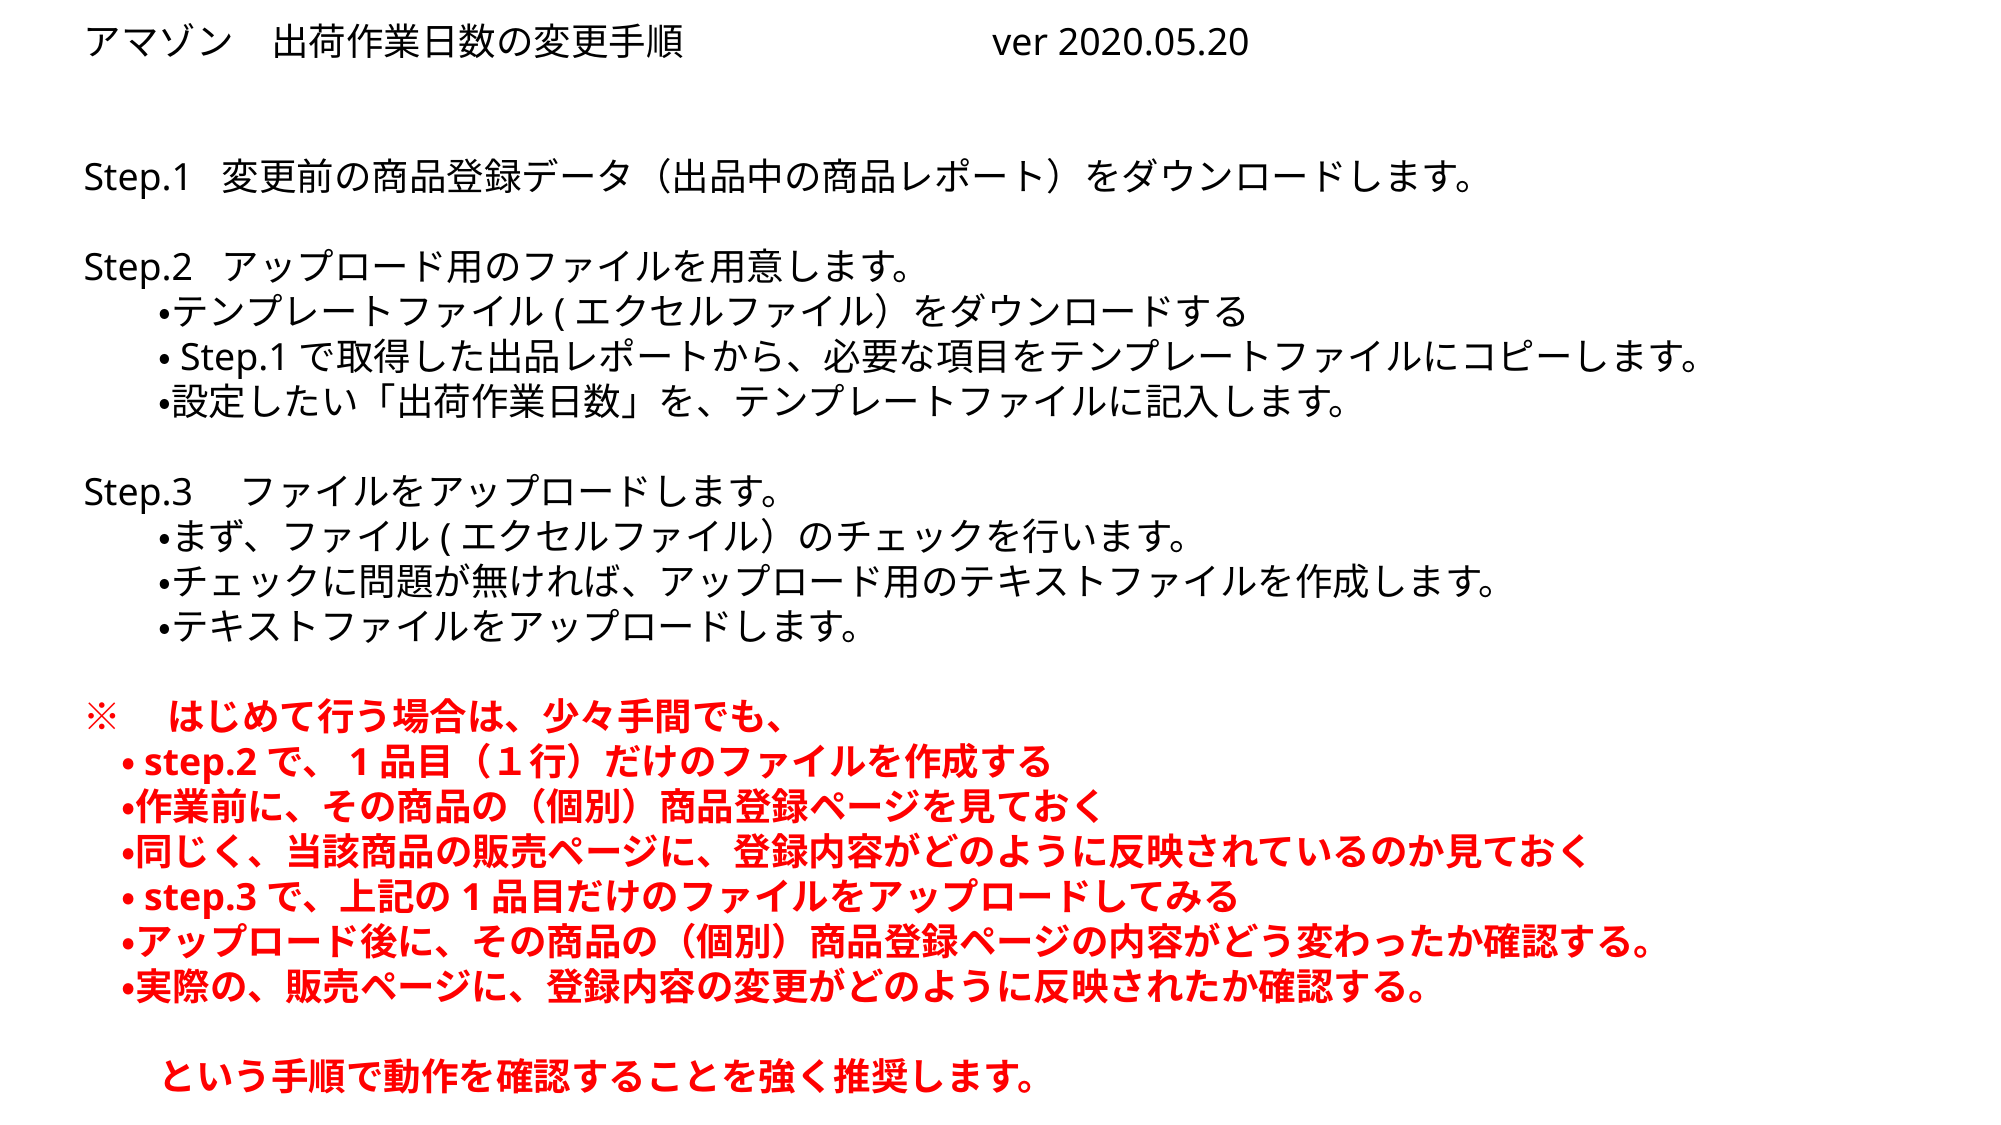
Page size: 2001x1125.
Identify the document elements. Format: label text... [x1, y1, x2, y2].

text_box アマゾン 出荷作業日数の変更手順 ver 2020.05.20 Step.1 変更前の商品登録データ（出品中の商品レポート）をダウンロードします。 Step.2 アップロード用のファイルを用意します。 ・テンプレートファイル(エクセルファイル）をダウンロードする ・Step.1で取得した出品レポートから、必要な項目をテンプレートファイルにコピーします。 ・設定したい「出荷作業日数」を、テンプレートファイルに記入します。 Step.3 ファイルをアップロードします。 ・まず、ファイル(エクセルファイル）のチェックを行います。 ・チェックに問題が無ければ、アップロード用のテキストファイルを作成します。 ・テキストファイルをアップロードします。 ※ はじめて行う場合は、少々手間でも、 ・step.2で、1品目（１行）だけのファイルを作成する ・作業前に、その商品の（個別）商品登録ページを見ておく ・同じく、当該商品の販売ページに、登録内容がどのように反映されているのか見ておく ・step.3で、上記の1品目だけのファイルをアップロードしてみる ・アップロード後に、その商品の（個別）商品登録ページの内容がどう変わったか確認する。 ・実際の、販売ページに、登録内容の変更がどのように反映されたか確認する。 という手順で動作を確認することを強く推奨します。 [68, 10, 1873, 1106]
